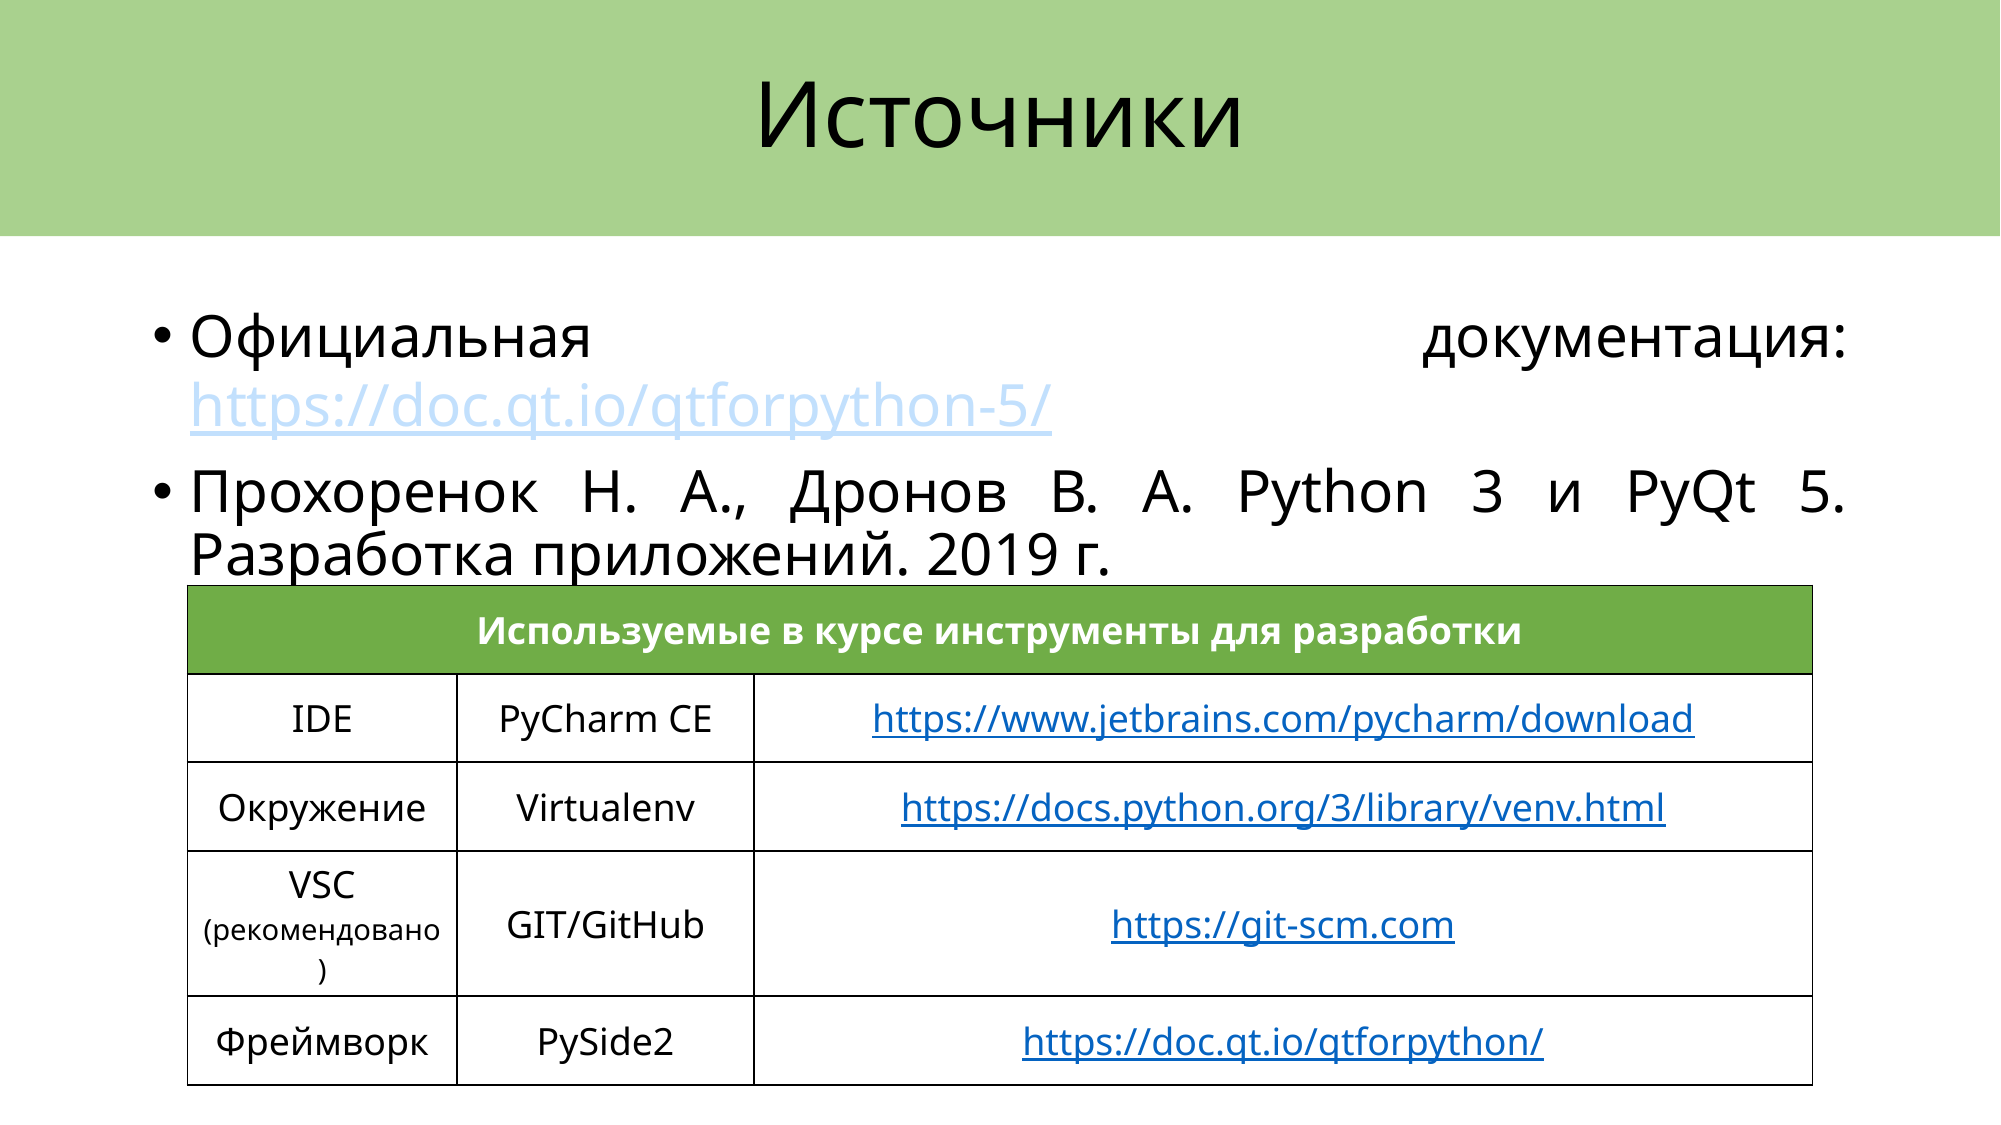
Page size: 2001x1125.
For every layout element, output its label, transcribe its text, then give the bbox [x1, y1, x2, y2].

table_cell VSC (рекомендовано) [188, 852, 456, 995]
table_cell Фреймворк [188, 997, 456, 1084]
list Официальная документация: https://doc.qt.io/qtforpython-5/ Прохоренок Н. А., Дронов В. А. Python 3 и PyQt 5. Разработка приложений. 2019 г. [137, 299, 1863, 1014]
table_cell IDE [188, 675, 456, 761]
table_cell https://docs.python.org/3/library/venv.html [755, 763, 1812, 850]
table_cell https://www.jetbrains.com/pycharm/download [755, 675, 1812, 761]
table_cell Окружение [188, 763, 456, 850]
title Источники [0, 0, 2000, 237]
table_cell PySide2 [458, 997, 753, 1084]
table_cell https://git-scm.com [755, 852, 1812, 995]
table_cell Virtualenv [458, 763, 753, 850]
table_cell PyCharm CE [458, 675, 753, 761]
table_header Используемые в курсе инструменты для разработки [188, 586, 1812, 673]
table_cell GIT/GitHub [458, 852, 753, 995]
table_cell https://doc.qt.io/qtforpython/ [755, 997, 1812, 1084]
